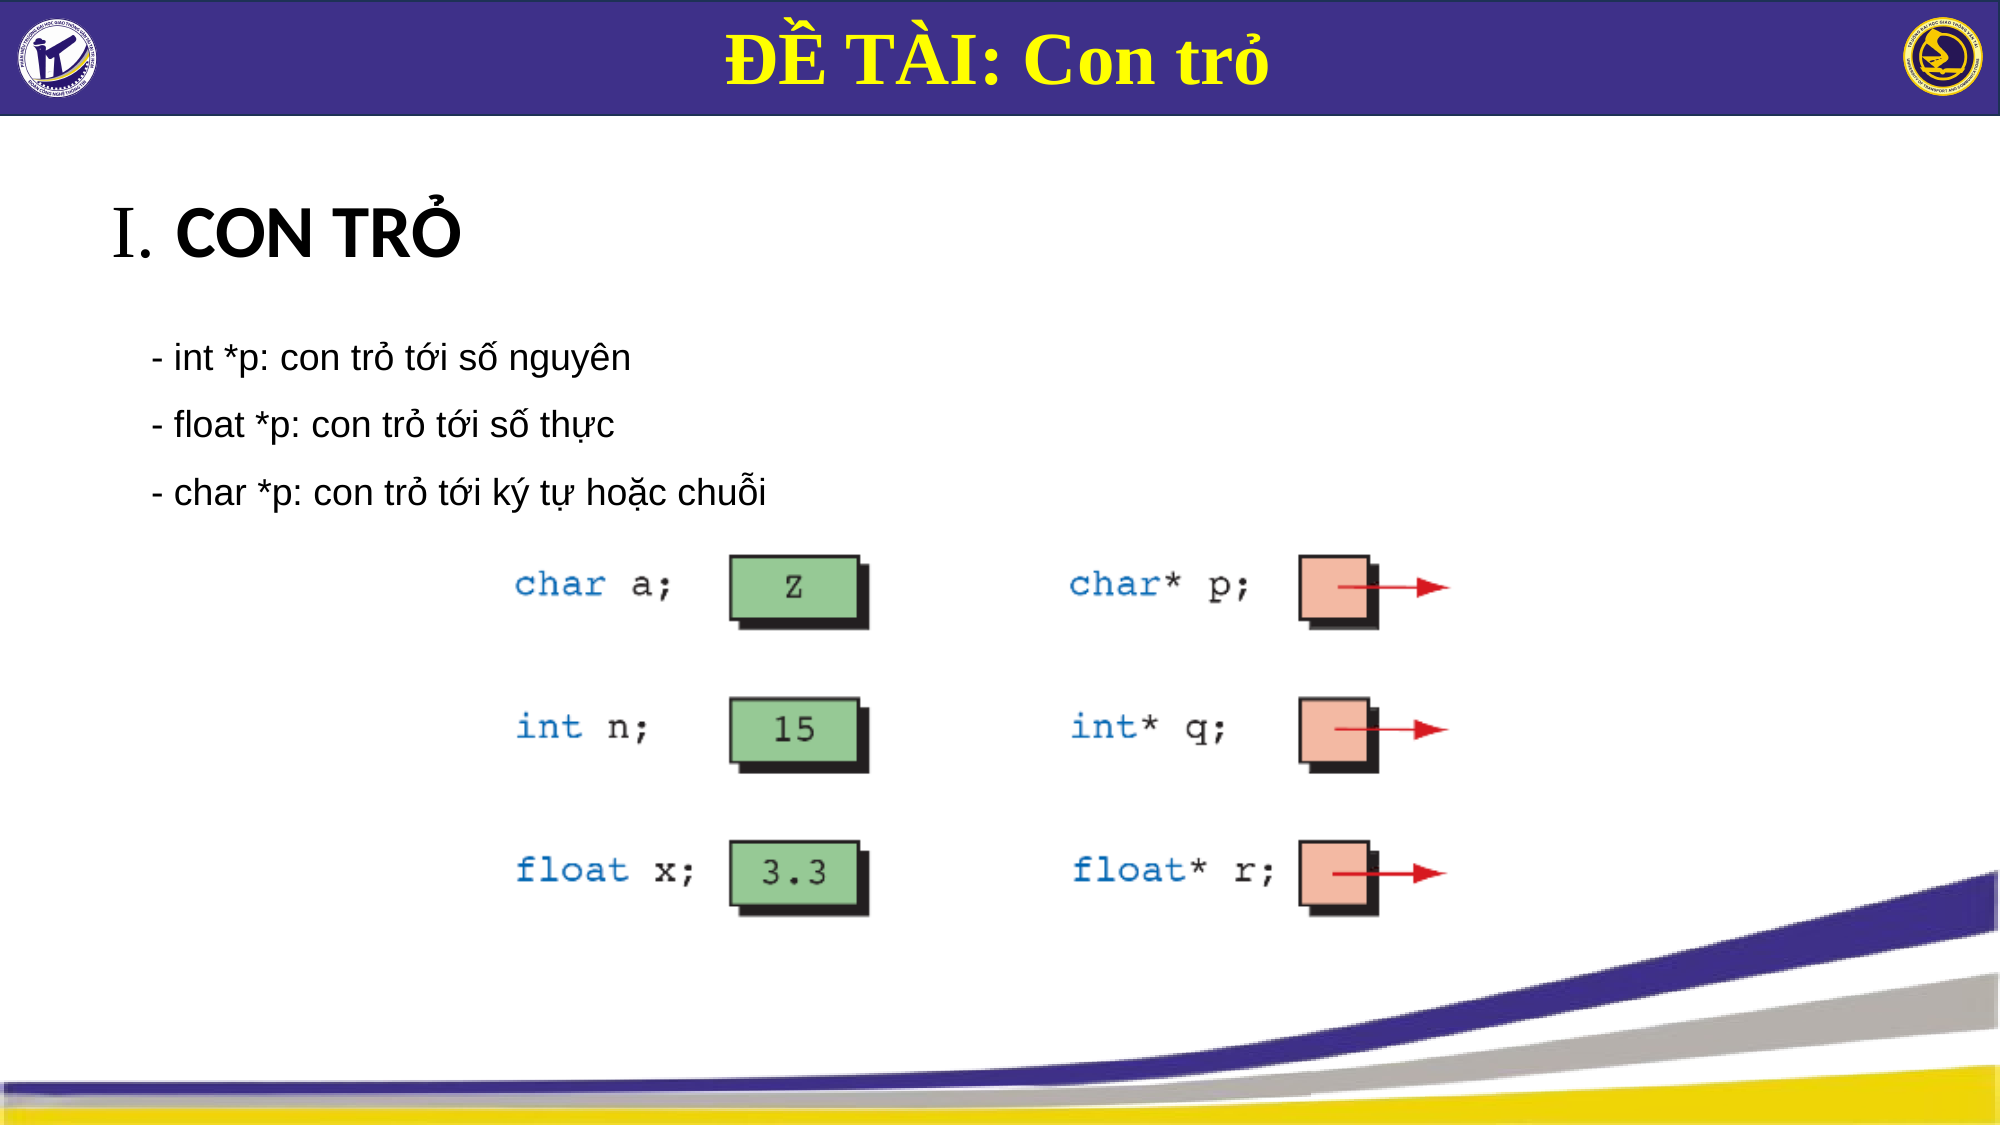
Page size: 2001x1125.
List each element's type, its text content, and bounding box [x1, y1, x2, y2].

picture [462, 521, 1534, 975]
text_box [0, 0, 2000, 116]
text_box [0, 869, 2000, 1125]
text_box - int *p: con trỏ tới số nguyên - float *p: con trỏ tới số thực - char *p: con trỏ tới ký tự hoặc chuỗi [136, 302, 1139, 521]
picture [17, 18, 97, 98]
picture [1903, 17, 1983, 96]
text_box CON TRỎ [161, 175, 478, 281]
text_box ĐỀ TÀI: Con trỏ [405, 1, 1590, 152]
text_box I. [96, 175, 161, 281]
